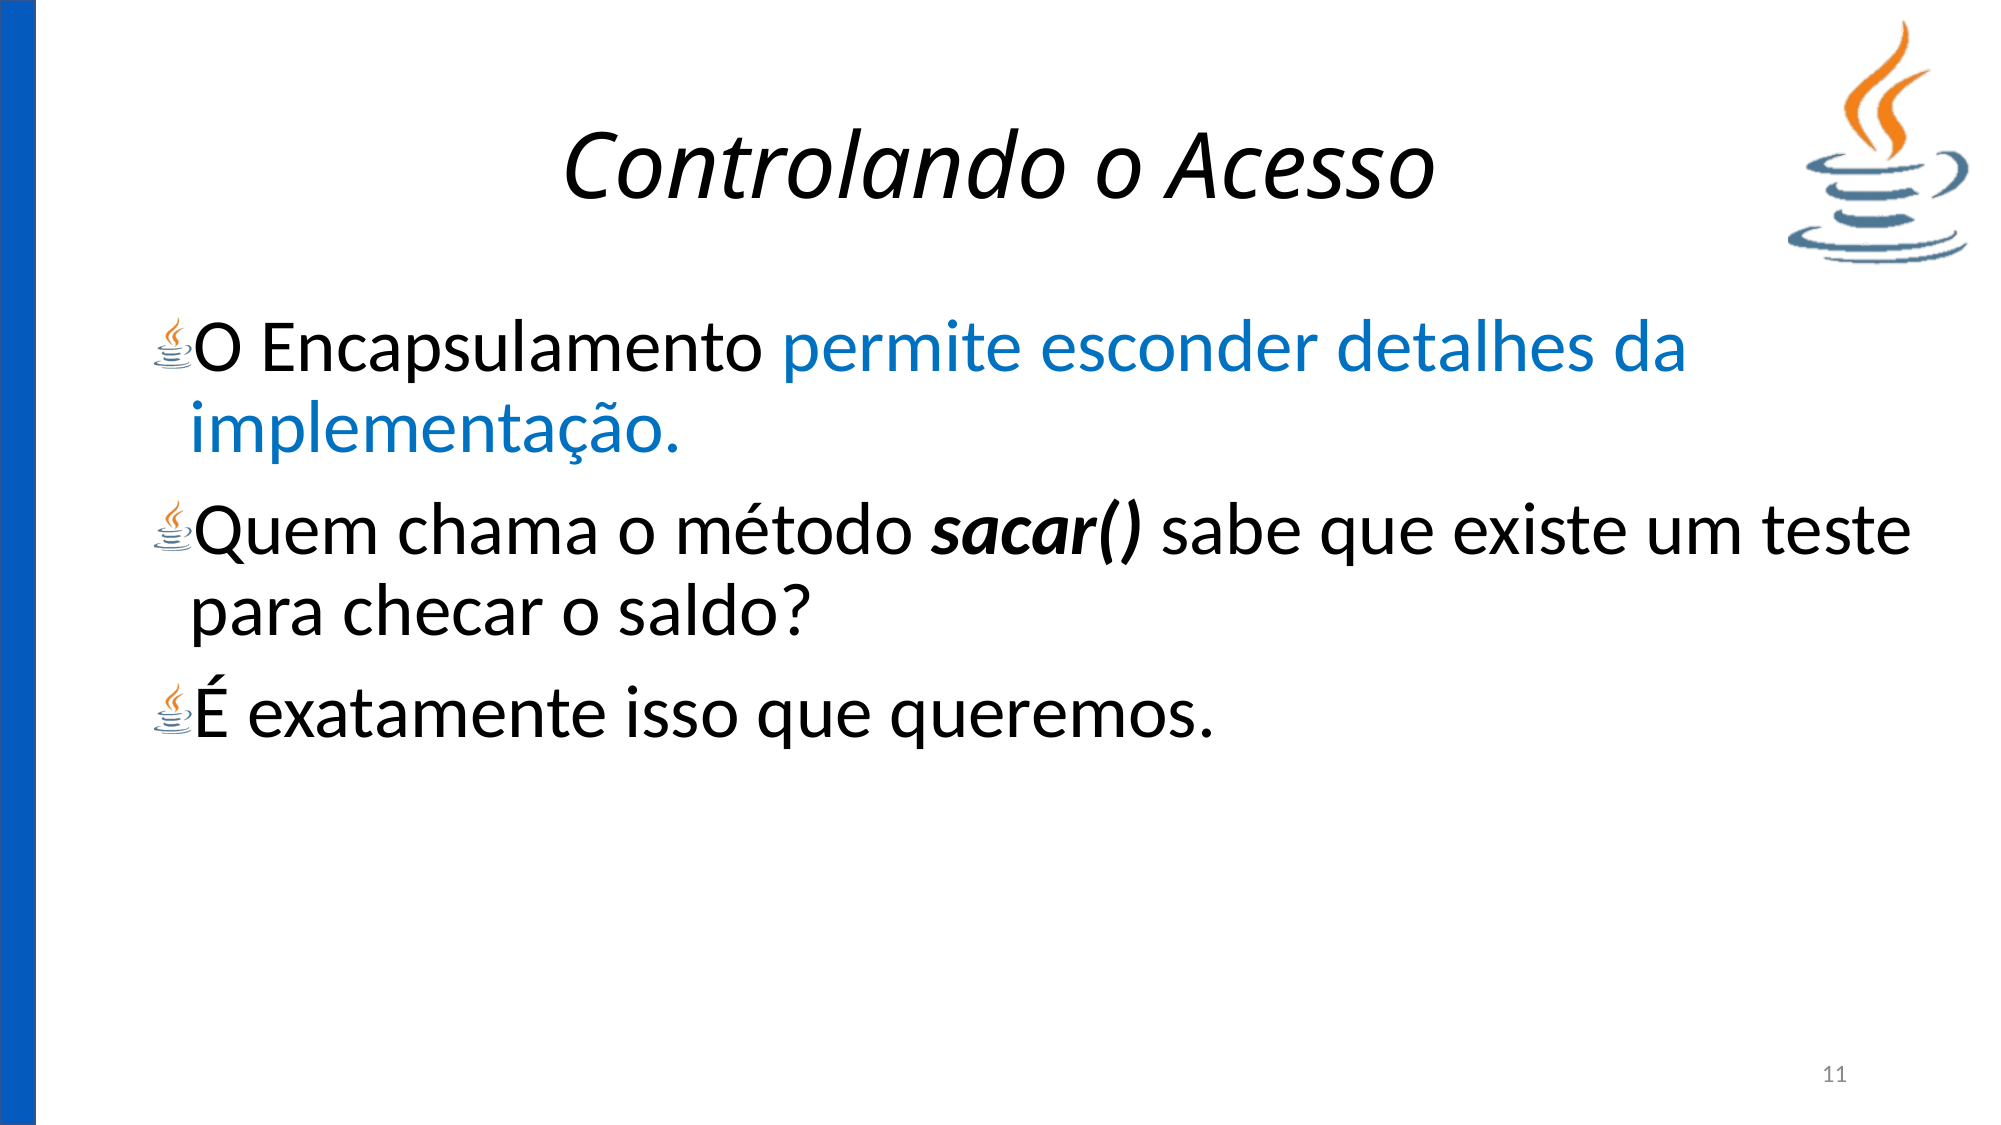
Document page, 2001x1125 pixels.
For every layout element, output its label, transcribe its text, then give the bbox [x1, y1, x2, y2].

text_box [0, 0, 36, 1125]
picture [152, 682, 194, 735]
list O Encapsulamento permite esconder detalhes da implementação. Quem chama o método sacar() sabe que existe um teste para checar o saldo? É exatamente isso que queremos. [137, 299, 1948, 1014]
picture [1779, 15, 1982, 270]
title Controlando o Acesso [137, 59, 1863, 278]
picture [152, 316, 194, 370]
picture [152, 499, 194, 552]
slide_number 11 [1412, 1042, 1863, 1103]
